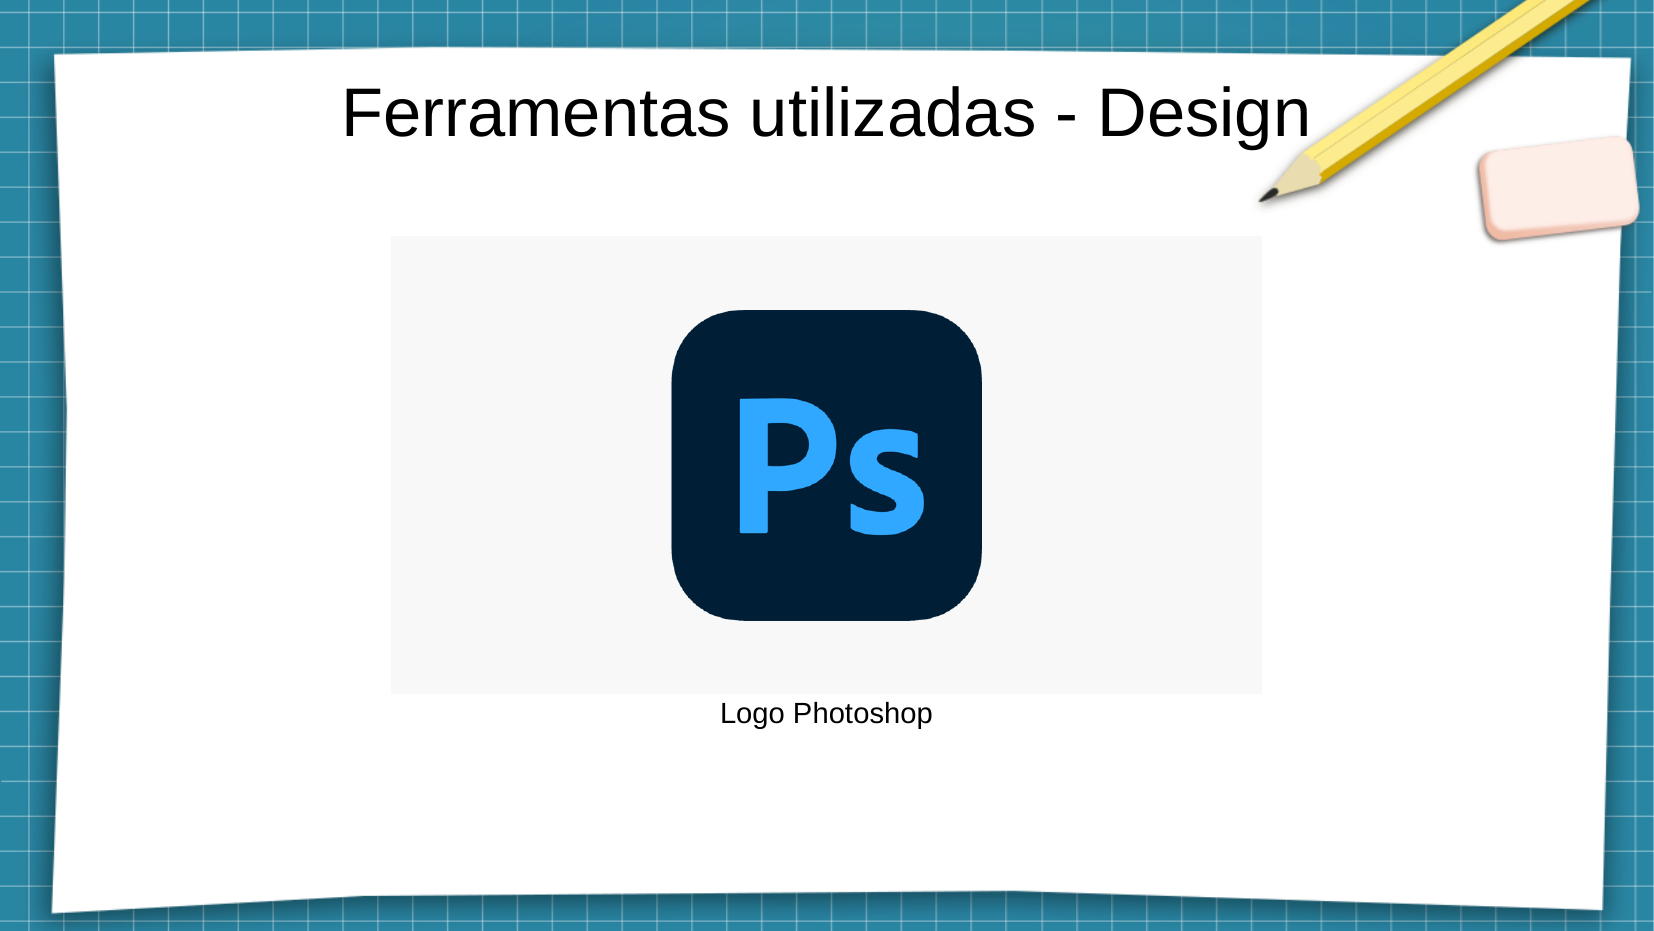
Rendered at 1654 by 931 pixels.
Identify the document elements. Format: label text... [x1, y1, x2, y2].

picture [0, 0, 1654, 931]
text_box Logo Photoshop [705, 702, 949, 738]
title Ferramentas utilizadas - Design [82, 37, 1571, 193]
